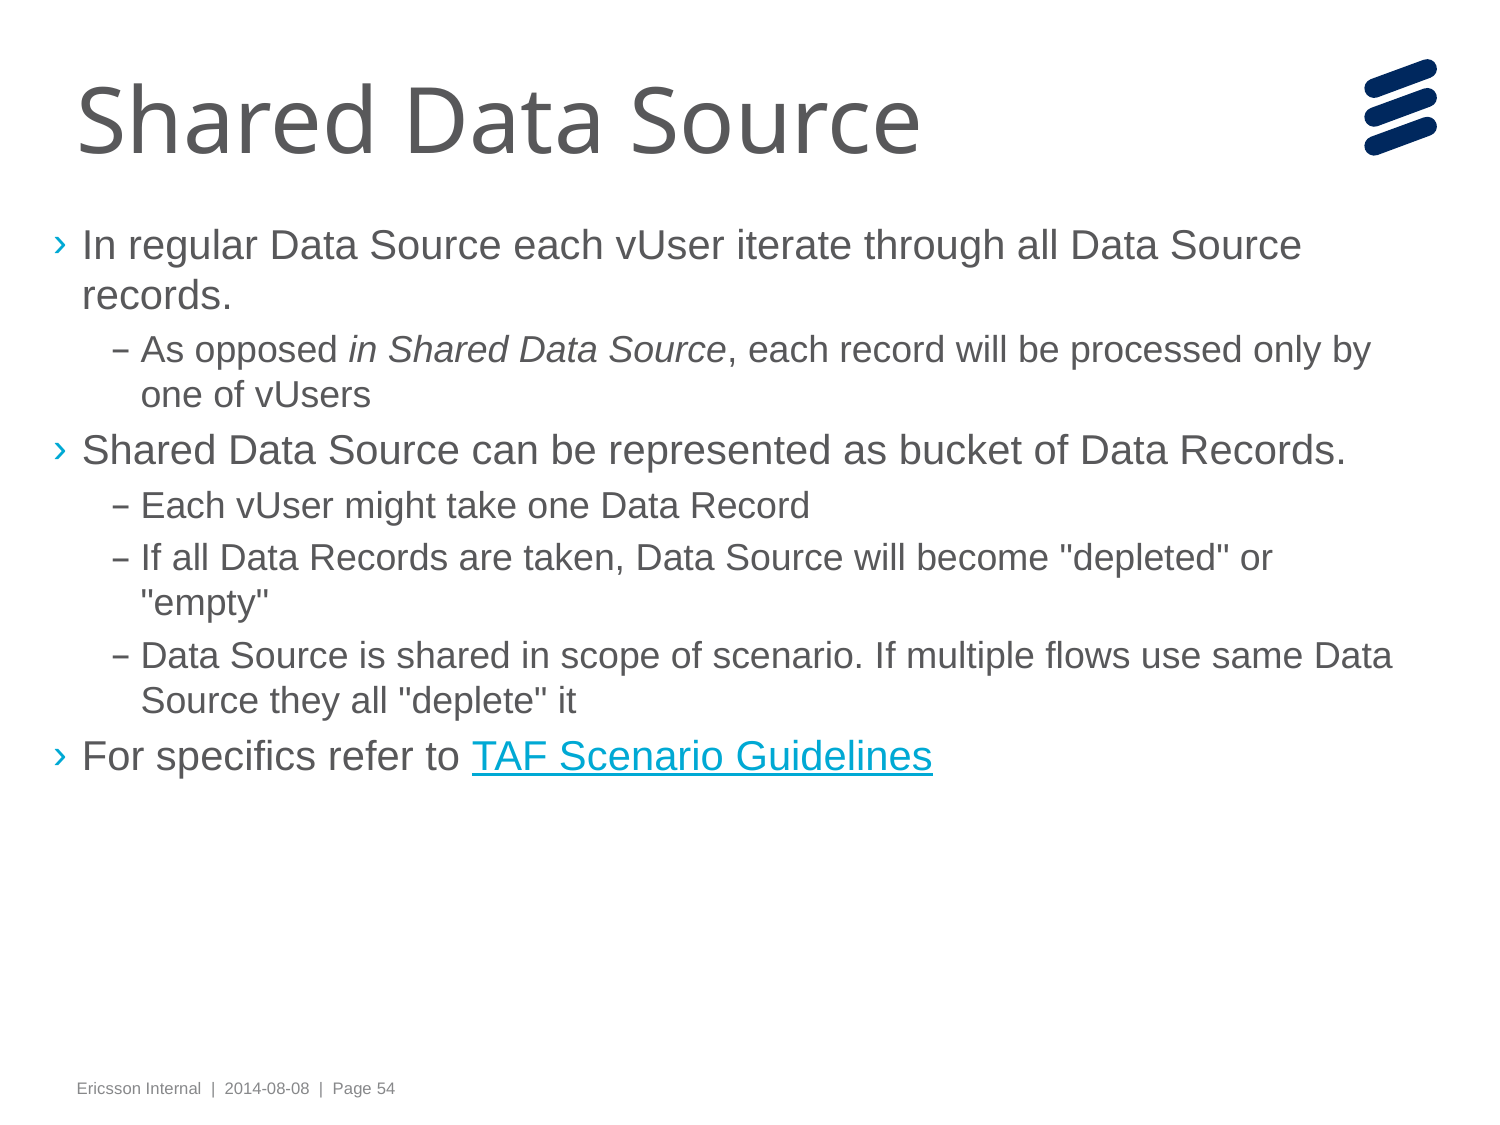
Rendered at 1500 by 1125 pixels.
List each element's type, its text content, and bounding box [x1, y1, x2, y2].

list In regular Data Source each vUser iterate through all Data Source records. As opposed in Shared Data Source, each record will be processed only by one of vUsers Shared Data Source can be represented as bucket of Data Records. Each vUser might take one Data Record If all Data Records are taken, Data Source will become "depleted" or "empty" Data Source is shared in scope of scenario. If multiple flows use same Data Source they all "deplete" it For specifics refer to TAF Scenario Guidelines [41, 217, 1412, 962]
title Shared Data Source [64, 39, 1294, 218]
